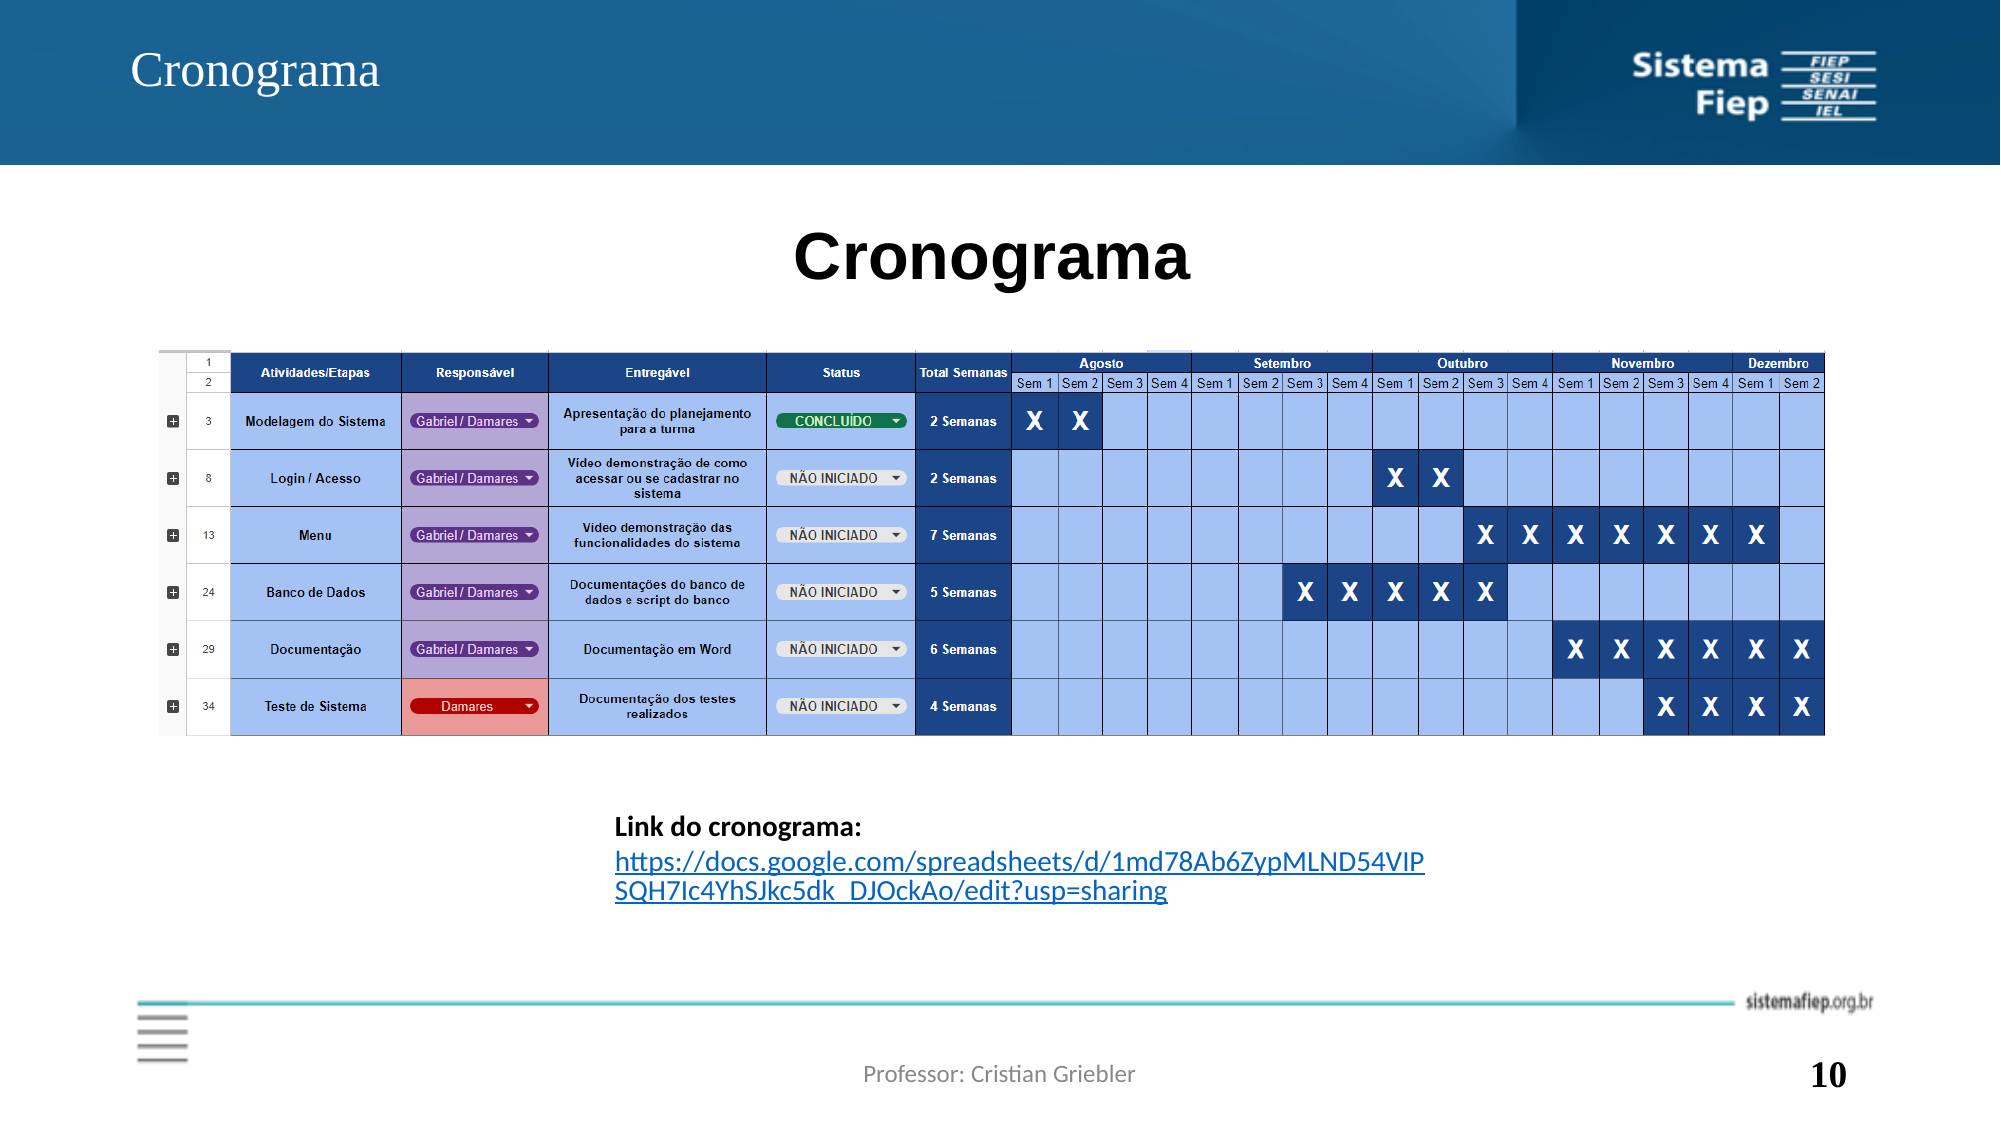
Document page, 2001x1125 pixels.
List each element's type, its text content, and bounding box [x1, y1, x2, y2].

picture [159, 350, 1826, 737]
text_box Cronograma [179, 183, 1806, 302]
text_box Link do cronograma: https://docs.google.com/spreadsheets/d/1md78Ab6ZypMLND54VIPSQH7Ic4YhSJkc5dk_DJOckAo/edit?usp=sharing [599, 792, 1446, 950]
picture [0, 967, 2000, 1125]
picture [0, 0, 2000, 165]
